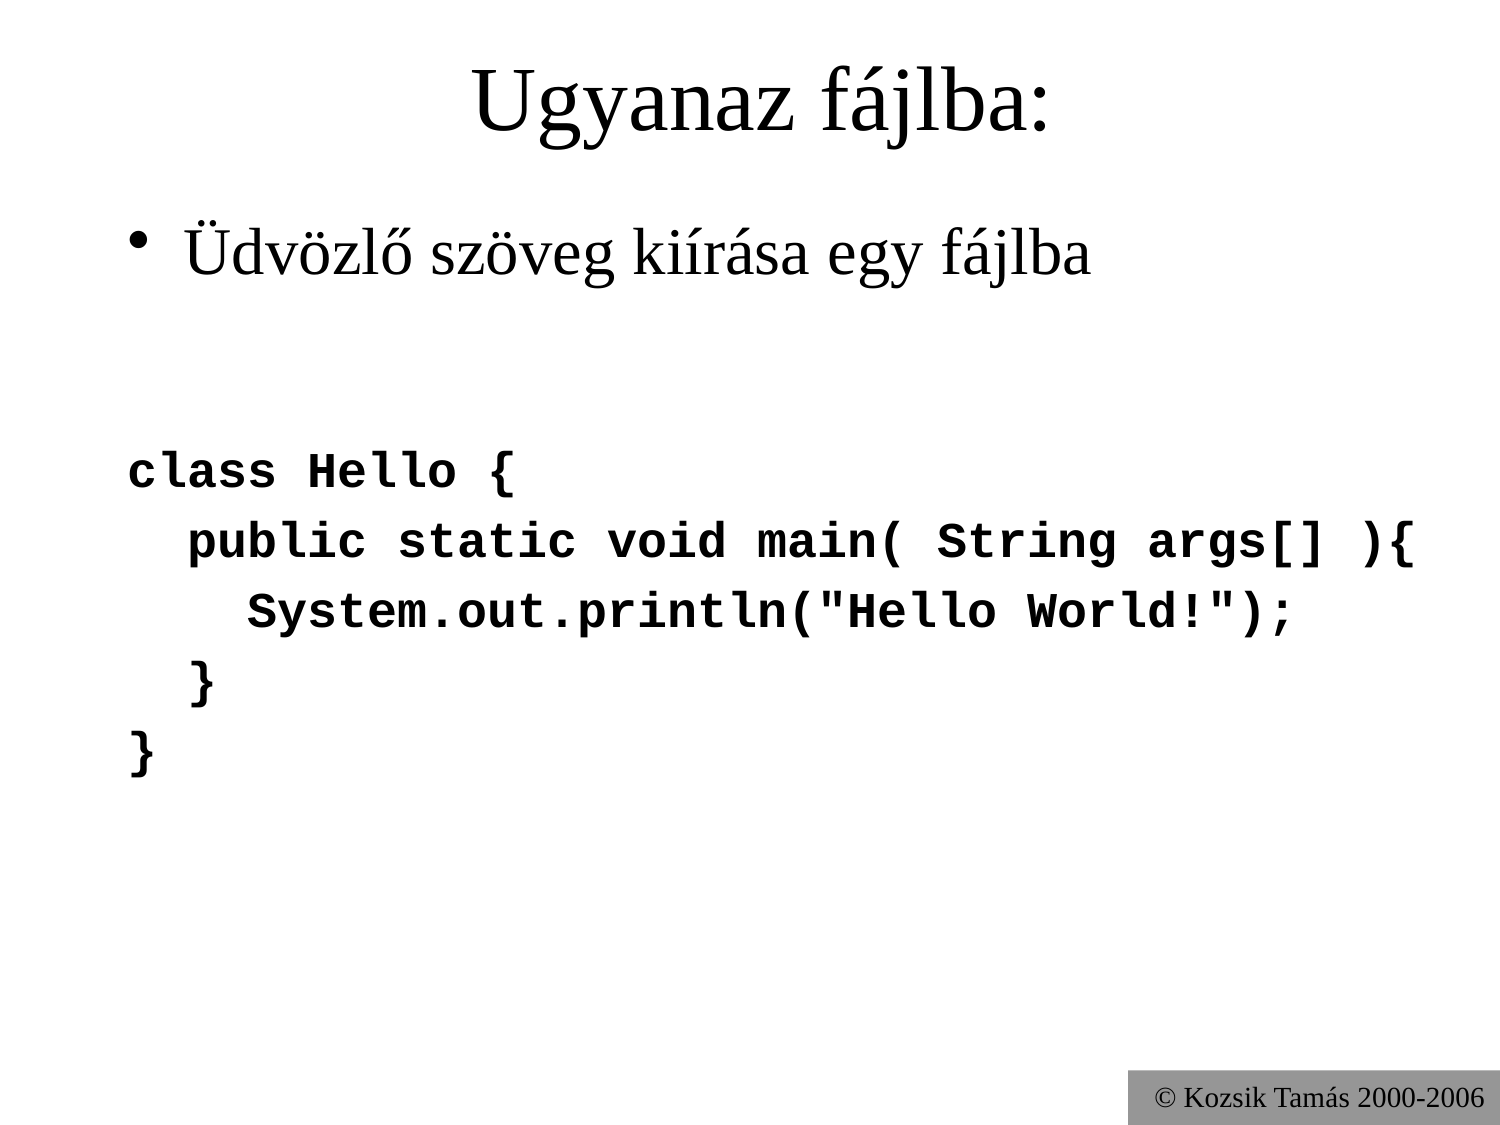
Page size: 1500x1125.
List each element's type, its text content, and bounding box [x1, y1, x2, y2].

text_box Ugyanaz fájlba: [124, 0, 1400, 188]
footer © Kozsik Tamás 2000-2006 [1128, 1070, 1500, 1125]
text_box Üdvözlő szöveg kiírása egy fájlba class Hello { public static void main( String args[] ){ System.out.println("Hello World!"); } } [112, 200, 1438, 913]
